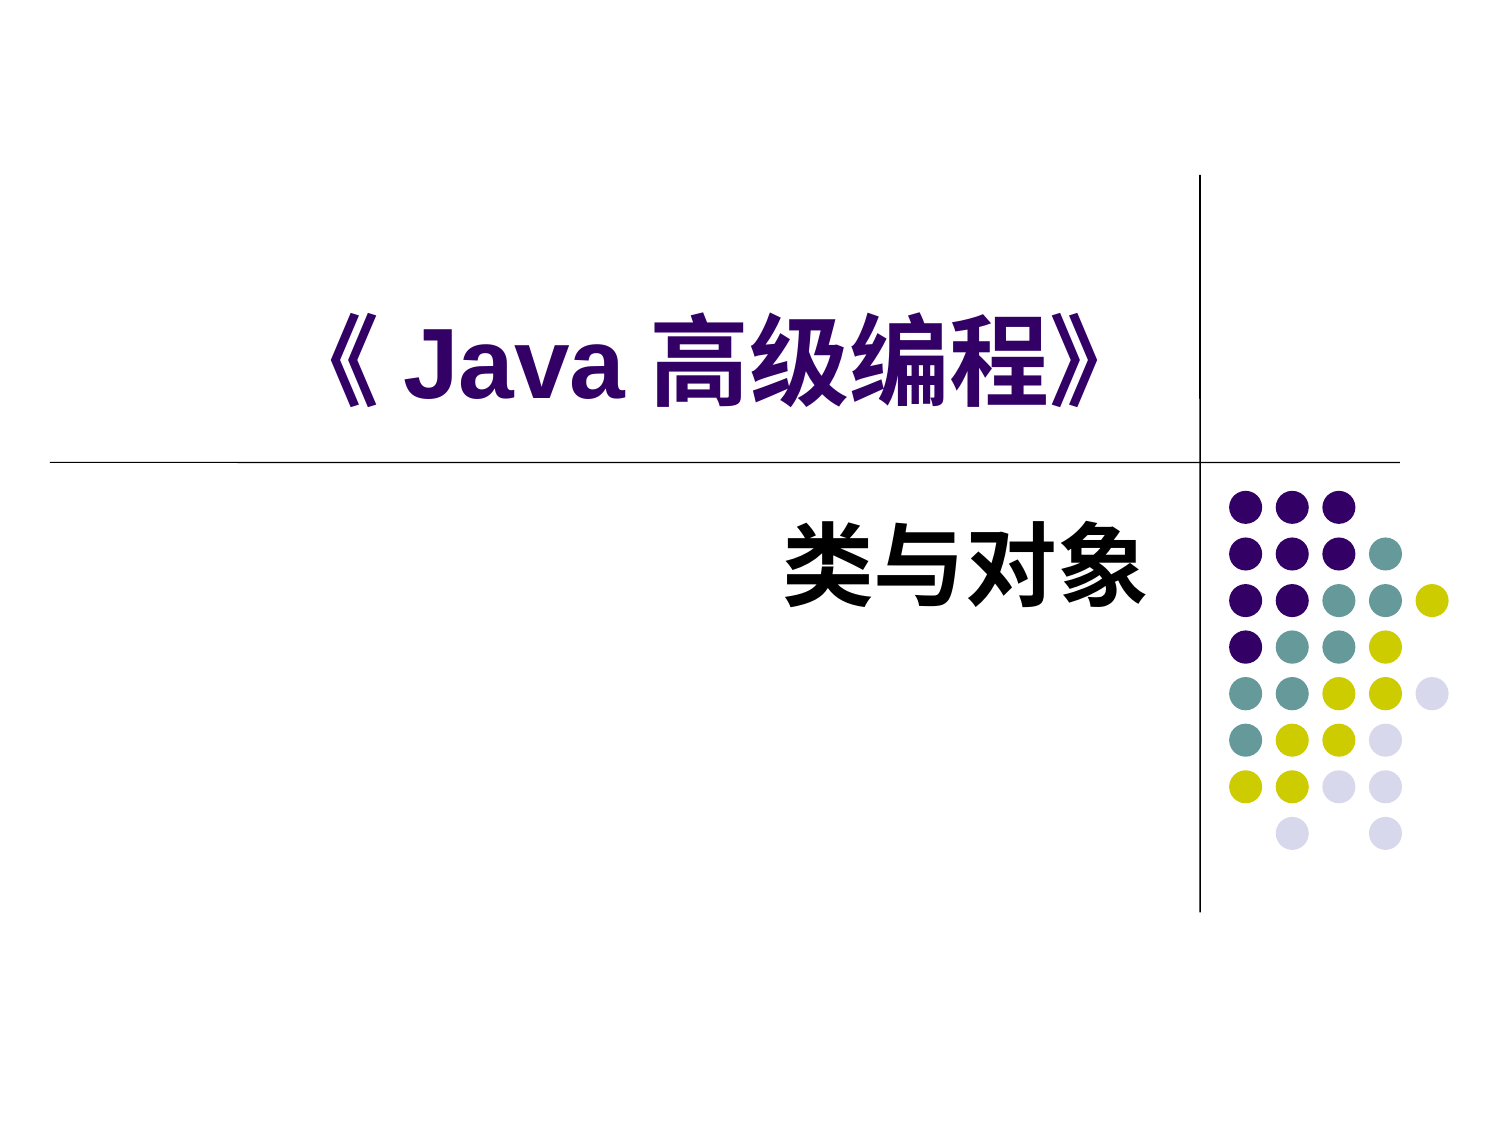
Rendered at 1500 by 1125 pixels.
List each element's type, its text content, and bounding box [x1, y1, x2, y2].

title 《Java高级编程》 [51, 76, 1165, 427]
subtitle 类与对象 [139, 499, 1165, 888]
